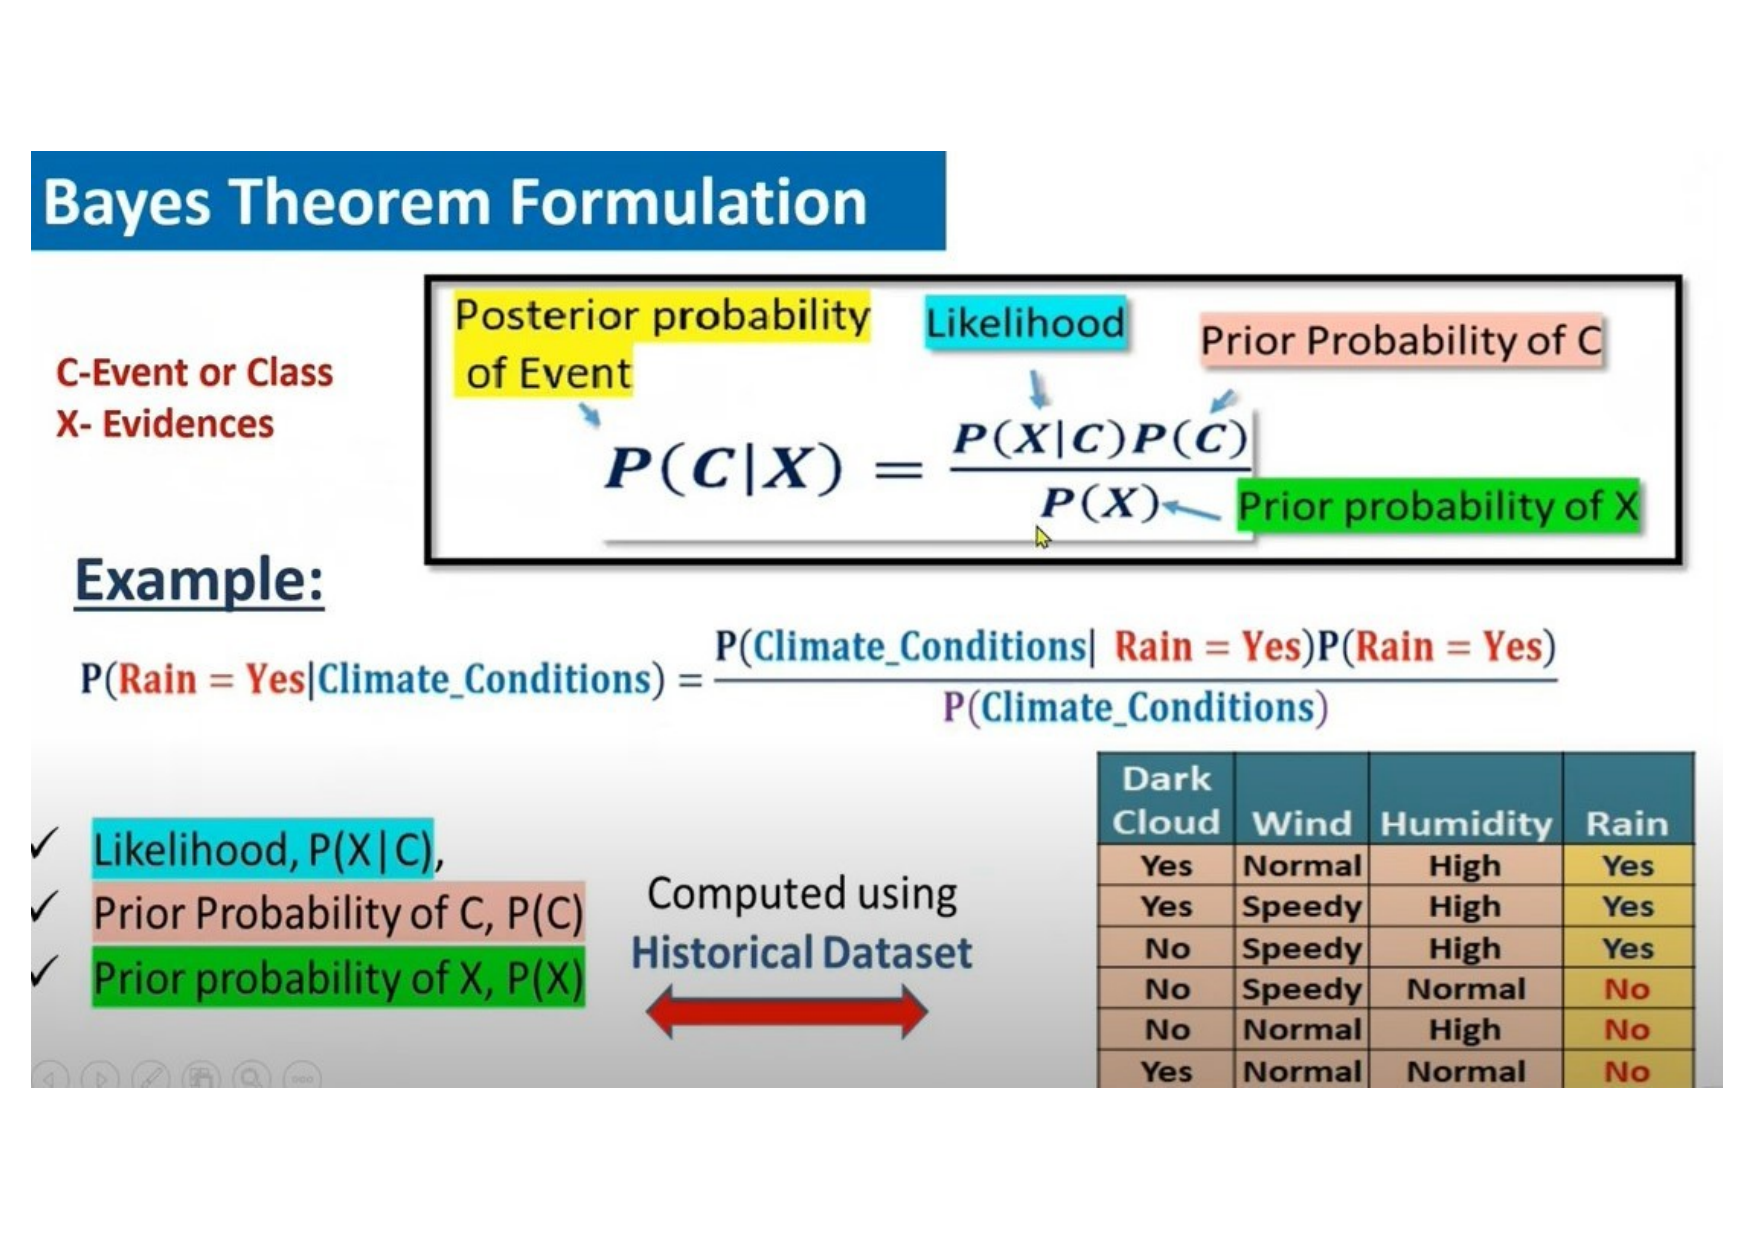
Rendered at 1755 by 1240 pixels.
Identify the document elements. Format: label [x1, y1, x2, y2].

picture [30, 151, 1724, 1088]
